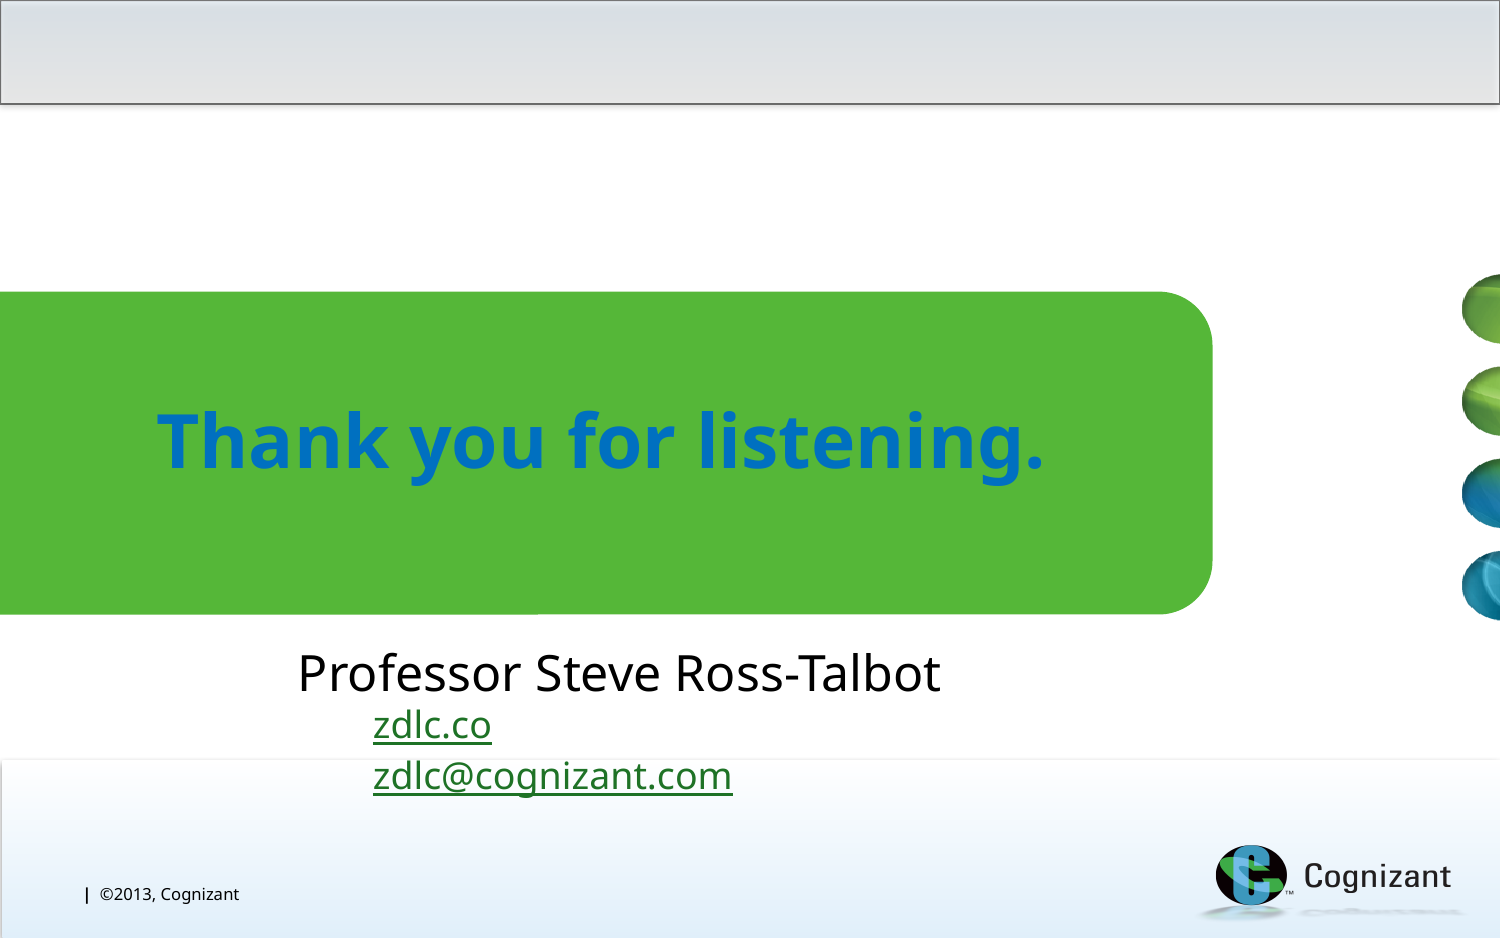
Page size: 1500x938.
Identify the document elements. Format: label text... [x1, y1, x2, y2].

text_box Professor Steve Ross-Talbot zdlc.co zdlc@cognizant.com [283, 634, 958, 811]
title Thank you for listening. [76, 385, 1127, 581]
picture [1165, 838, 1488, 938]
picture [1457, 270, 1500, 624]
